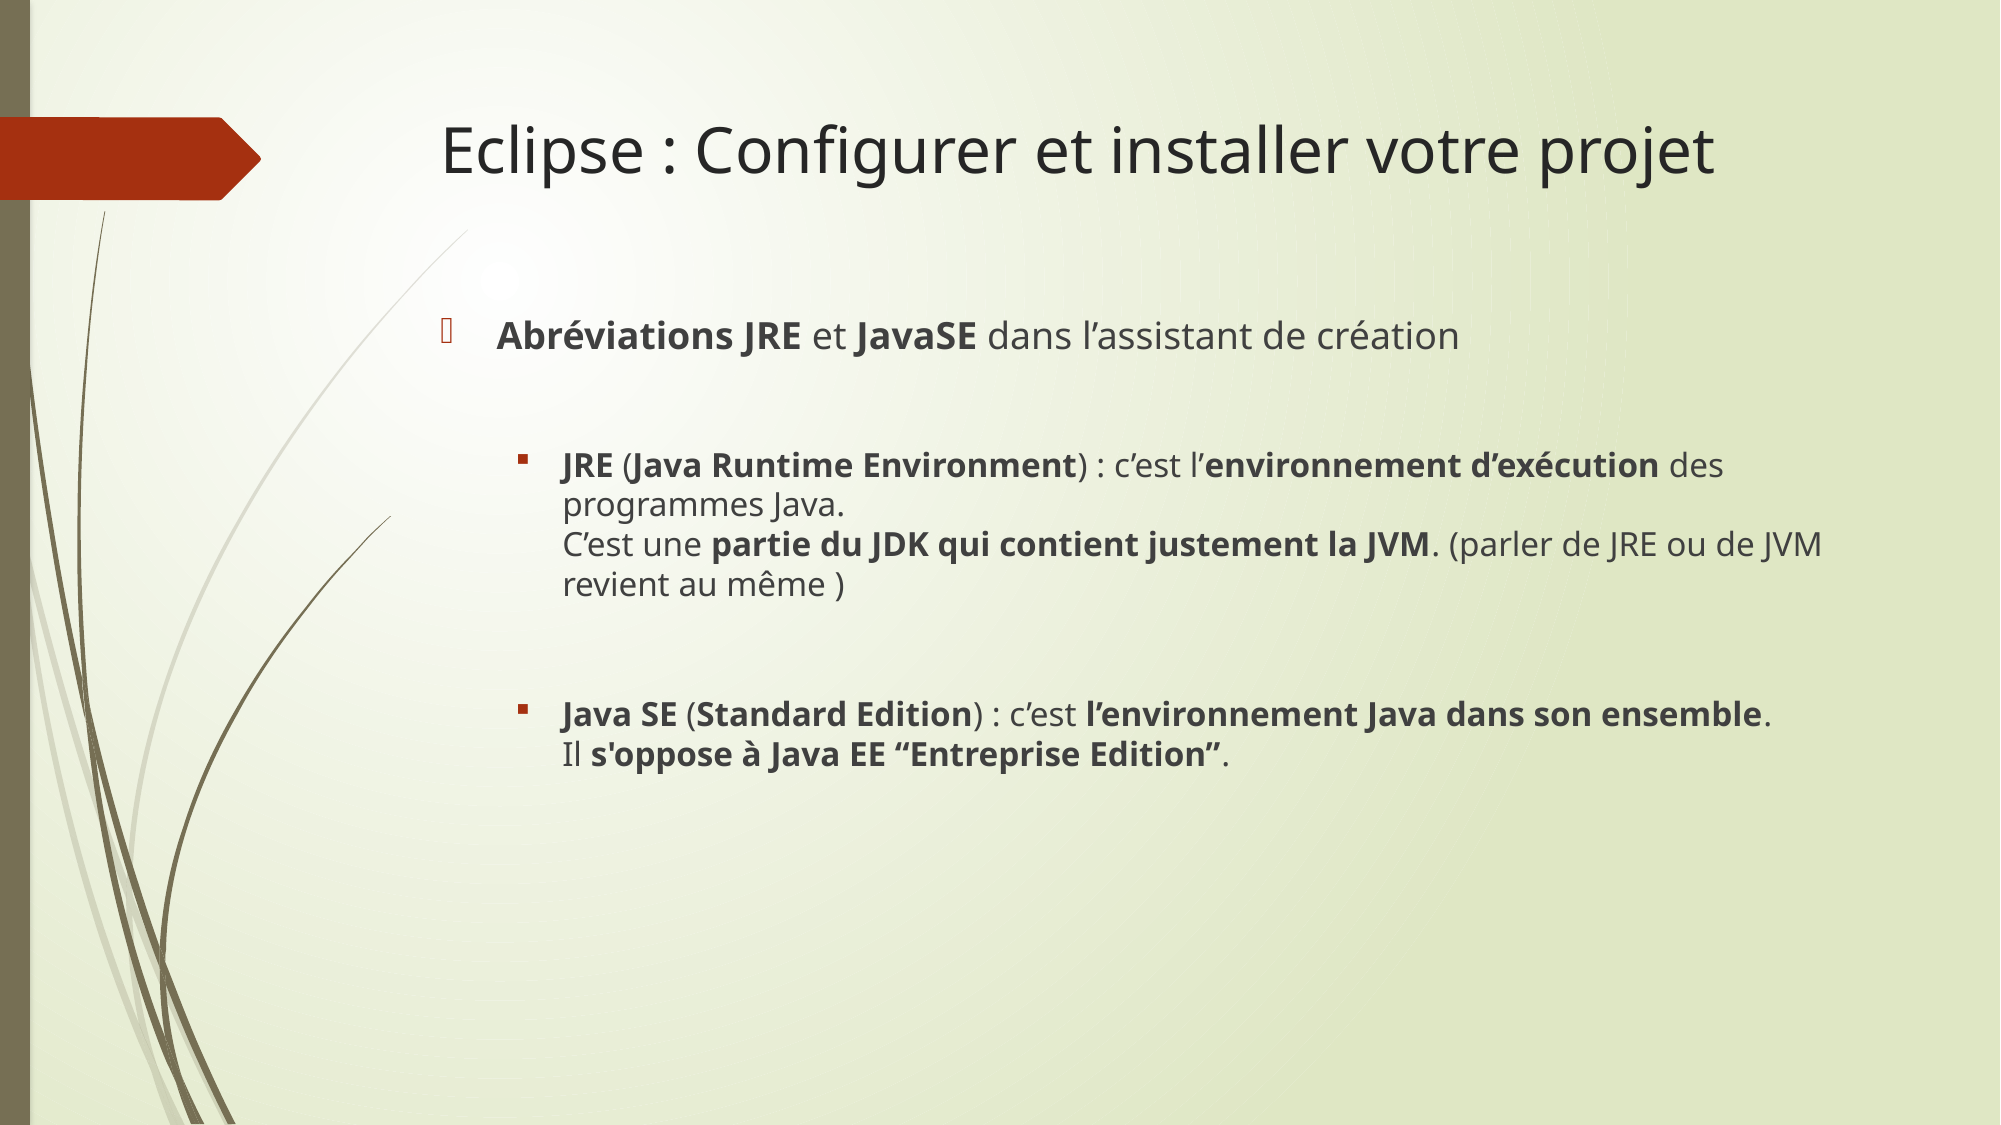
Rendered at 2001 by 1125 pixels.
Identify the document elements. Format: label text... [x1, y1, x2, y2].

title Eclipse : Configurer et installer votre projet [425, 102, 1888, 250]
list Abréviations JRE et JavaSE dans l’assistant de création JRE (Java Runtime Environment) : c’est l’environnement d’exécution des programmes Java. C’est une partie du JDK qui contient justement la JVM. (parler de JRE ou de JVM revient au même ) Java SE (Standard Edition) : c’est l’environnement Java dans son ensemble. Il s'oppose à Java EE “Entreprise Edition”. [425, 304, 1931, 1049]
